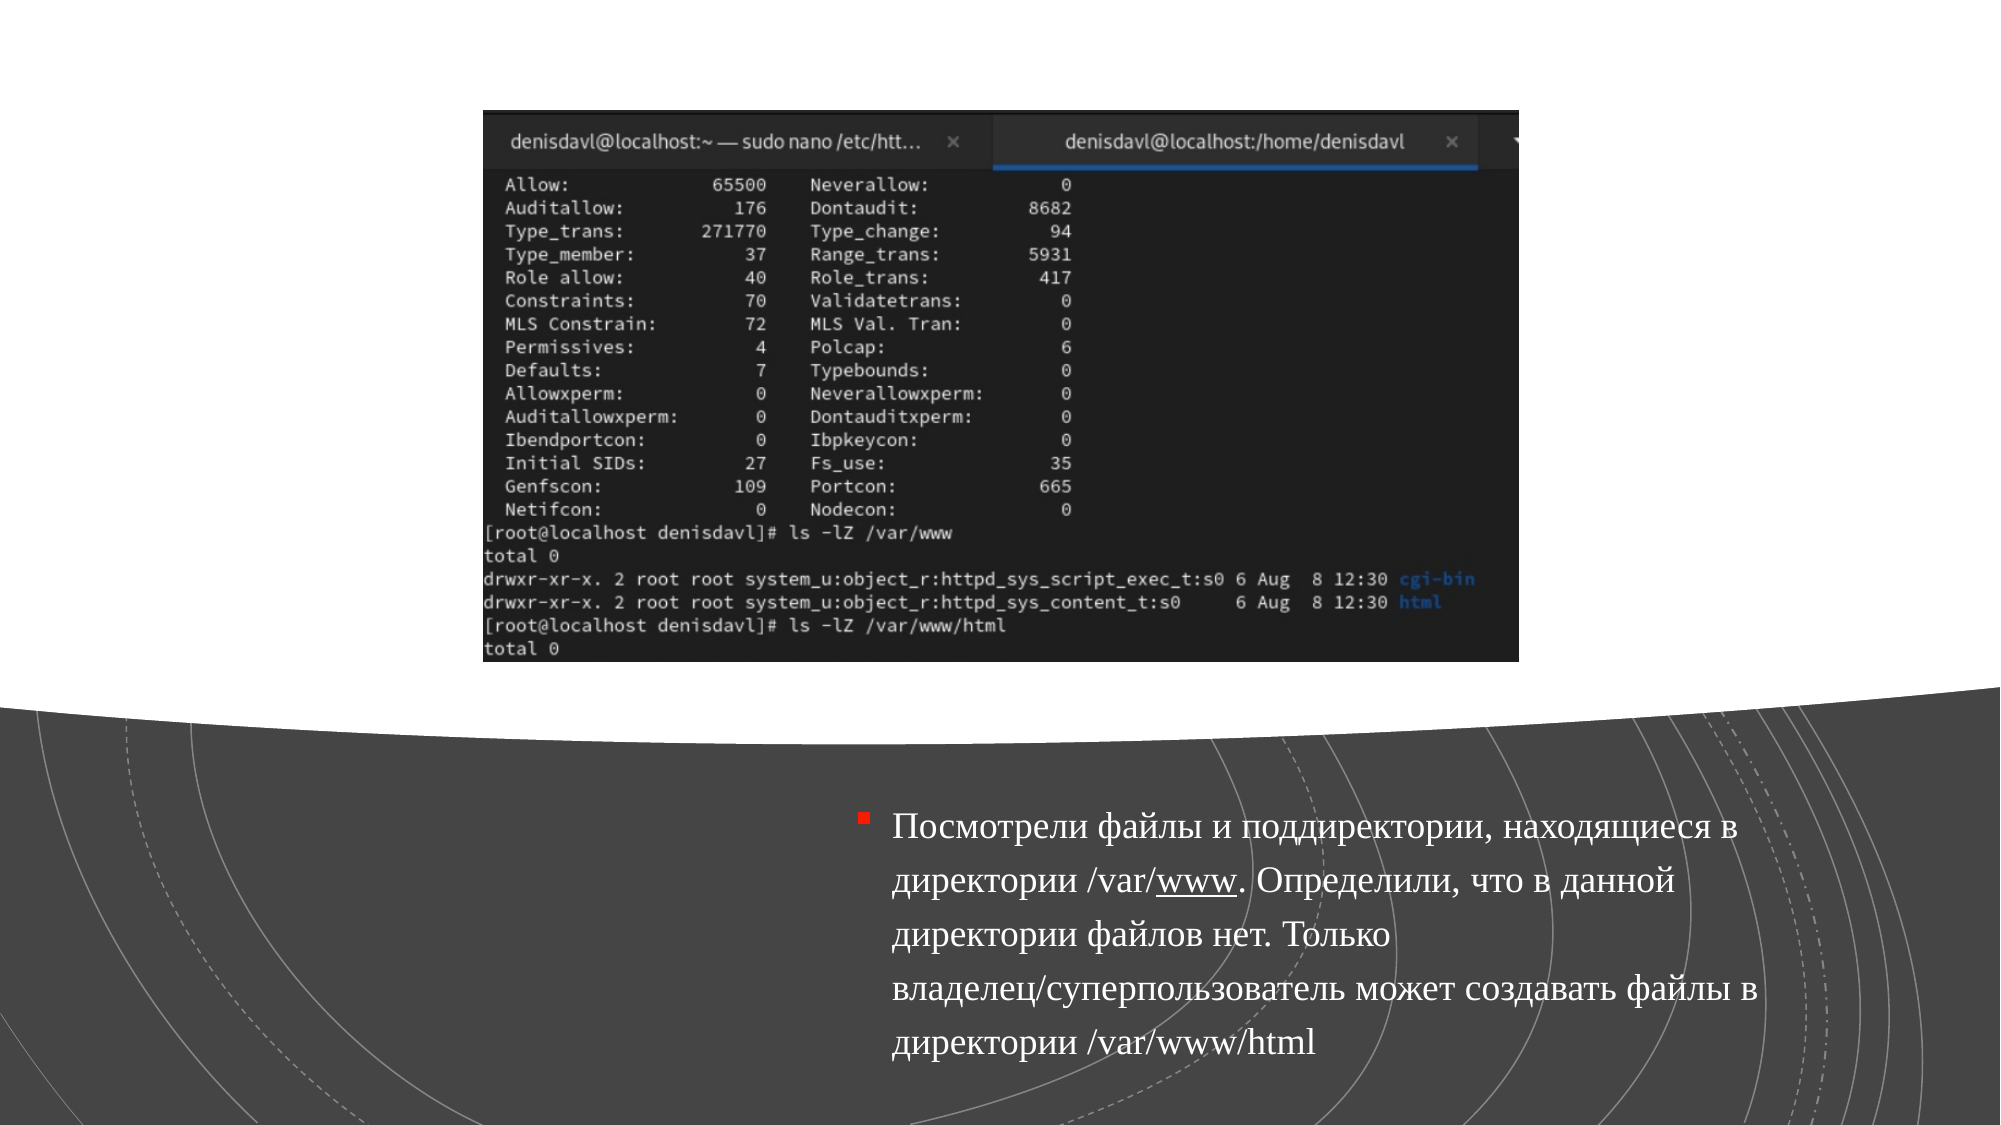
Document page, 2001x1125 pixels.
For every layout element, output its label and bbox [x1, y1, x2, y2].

picture [483, 109, 1519, 662]
text_box [0, 0, 2000, 1125]
